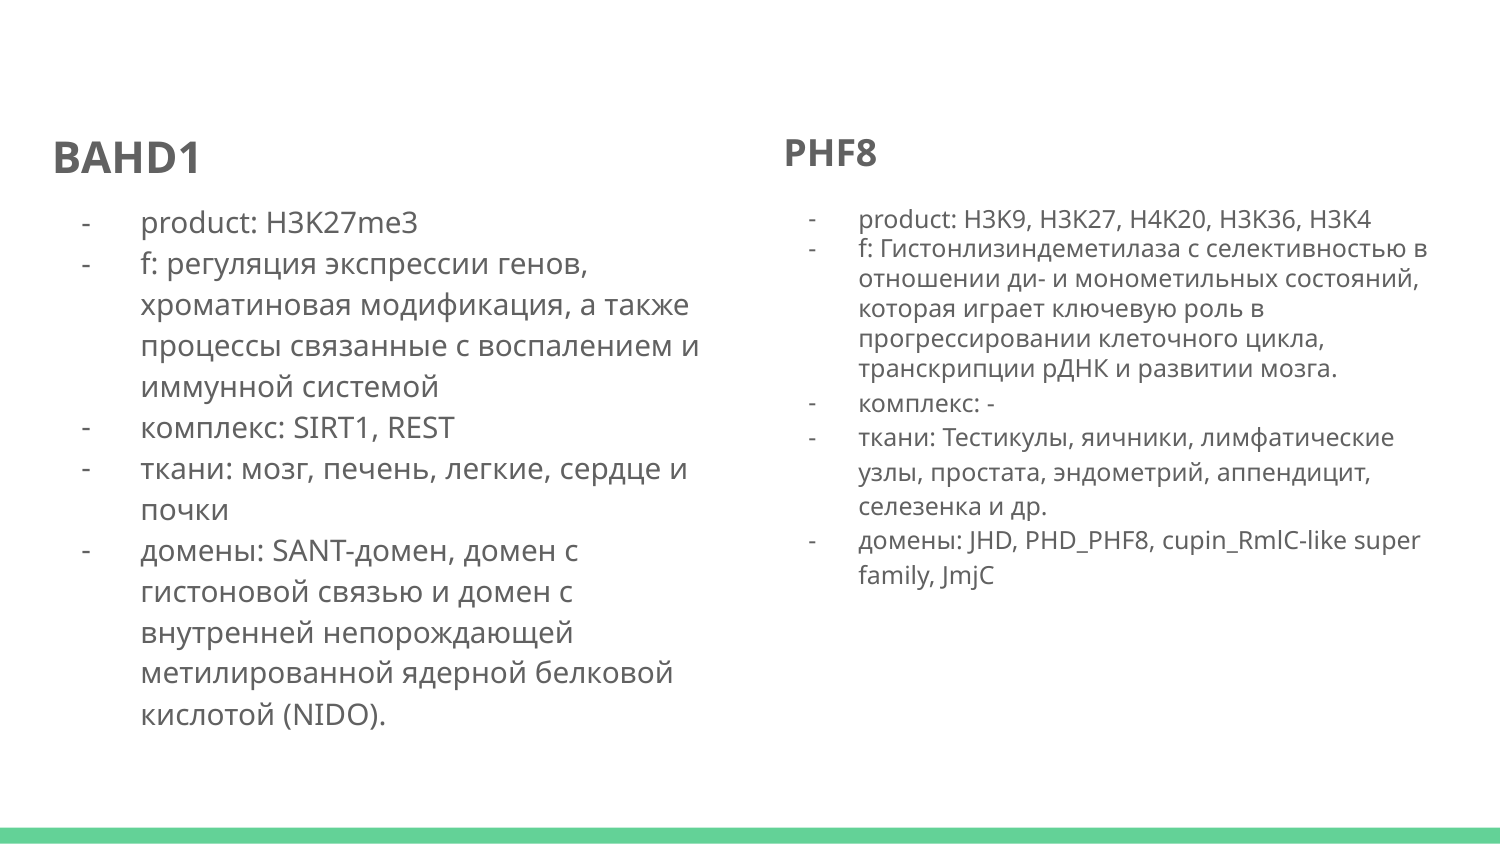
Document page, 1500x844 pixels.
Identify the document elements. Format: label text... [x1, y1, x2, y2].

list PHF8 product: H3K9, H3K27, H4K20, H3K36, H3K4 f: Гистонлизиндеметилаза с селективностью в отношении ди- и монометильных состояний, которая играет ключевую роль в прогрессировании клеточного цикла, транскрипции рДНК и развитии мозга. комплекс: - ткани: Тестикулы, яичники, лимфатические узлы, простата, эндометрий, аппендицит, селезенка и др. домены: JHD, PHD_PHF8, cupin_RmlC-like super family, JmjC [768, 106, 1449, 750]
list BAHD1 product: H3K27me3 f: регуляция экспрессии генов, хроматиновая модификация, а также процессы связанные с воспалением и иммунной системой комплекс: SIRT1, REST ткани: мозг, печень, легкие, сердце и почки домены: SANT-домен, домен с гистоновой связью и домен с внутренней непорождающей метилированной ядерной белковой кислотой (NIDO). [36, 106, 726, 750]
